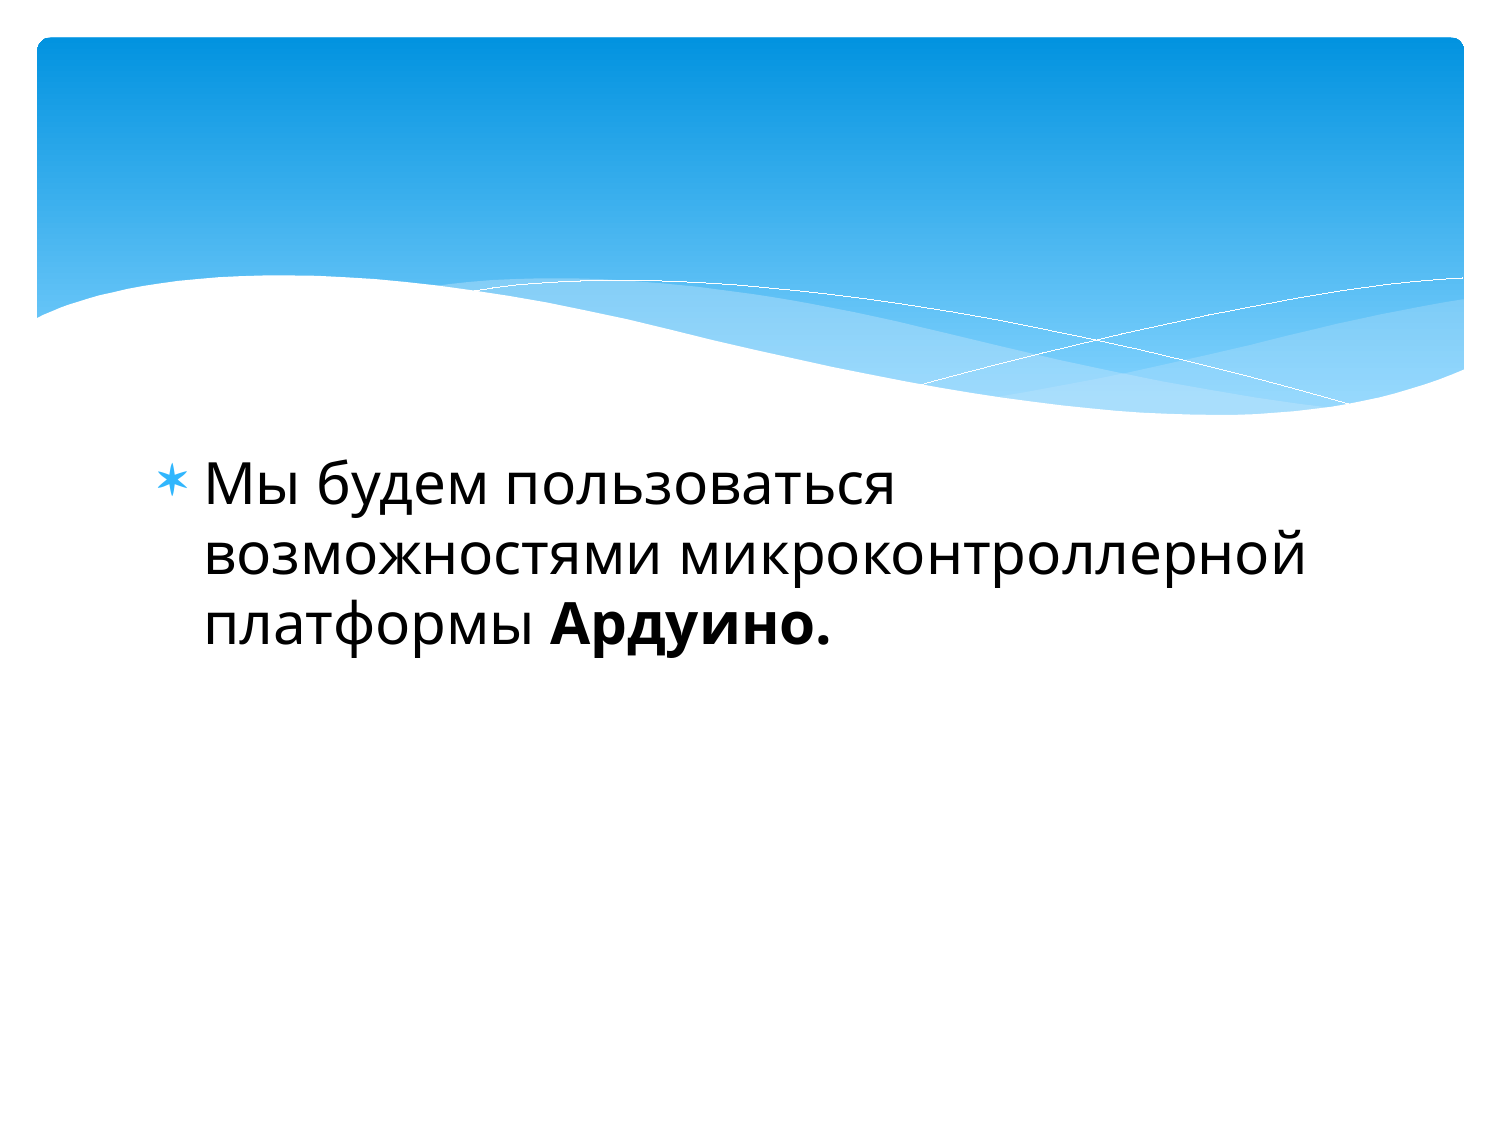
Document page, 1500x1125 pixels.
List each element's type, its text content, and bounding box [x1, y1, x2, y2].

list Мы будем пользоваться возможностями микроконтроллерной платформы Ардуино. [143, 438, 1359, 1005]
